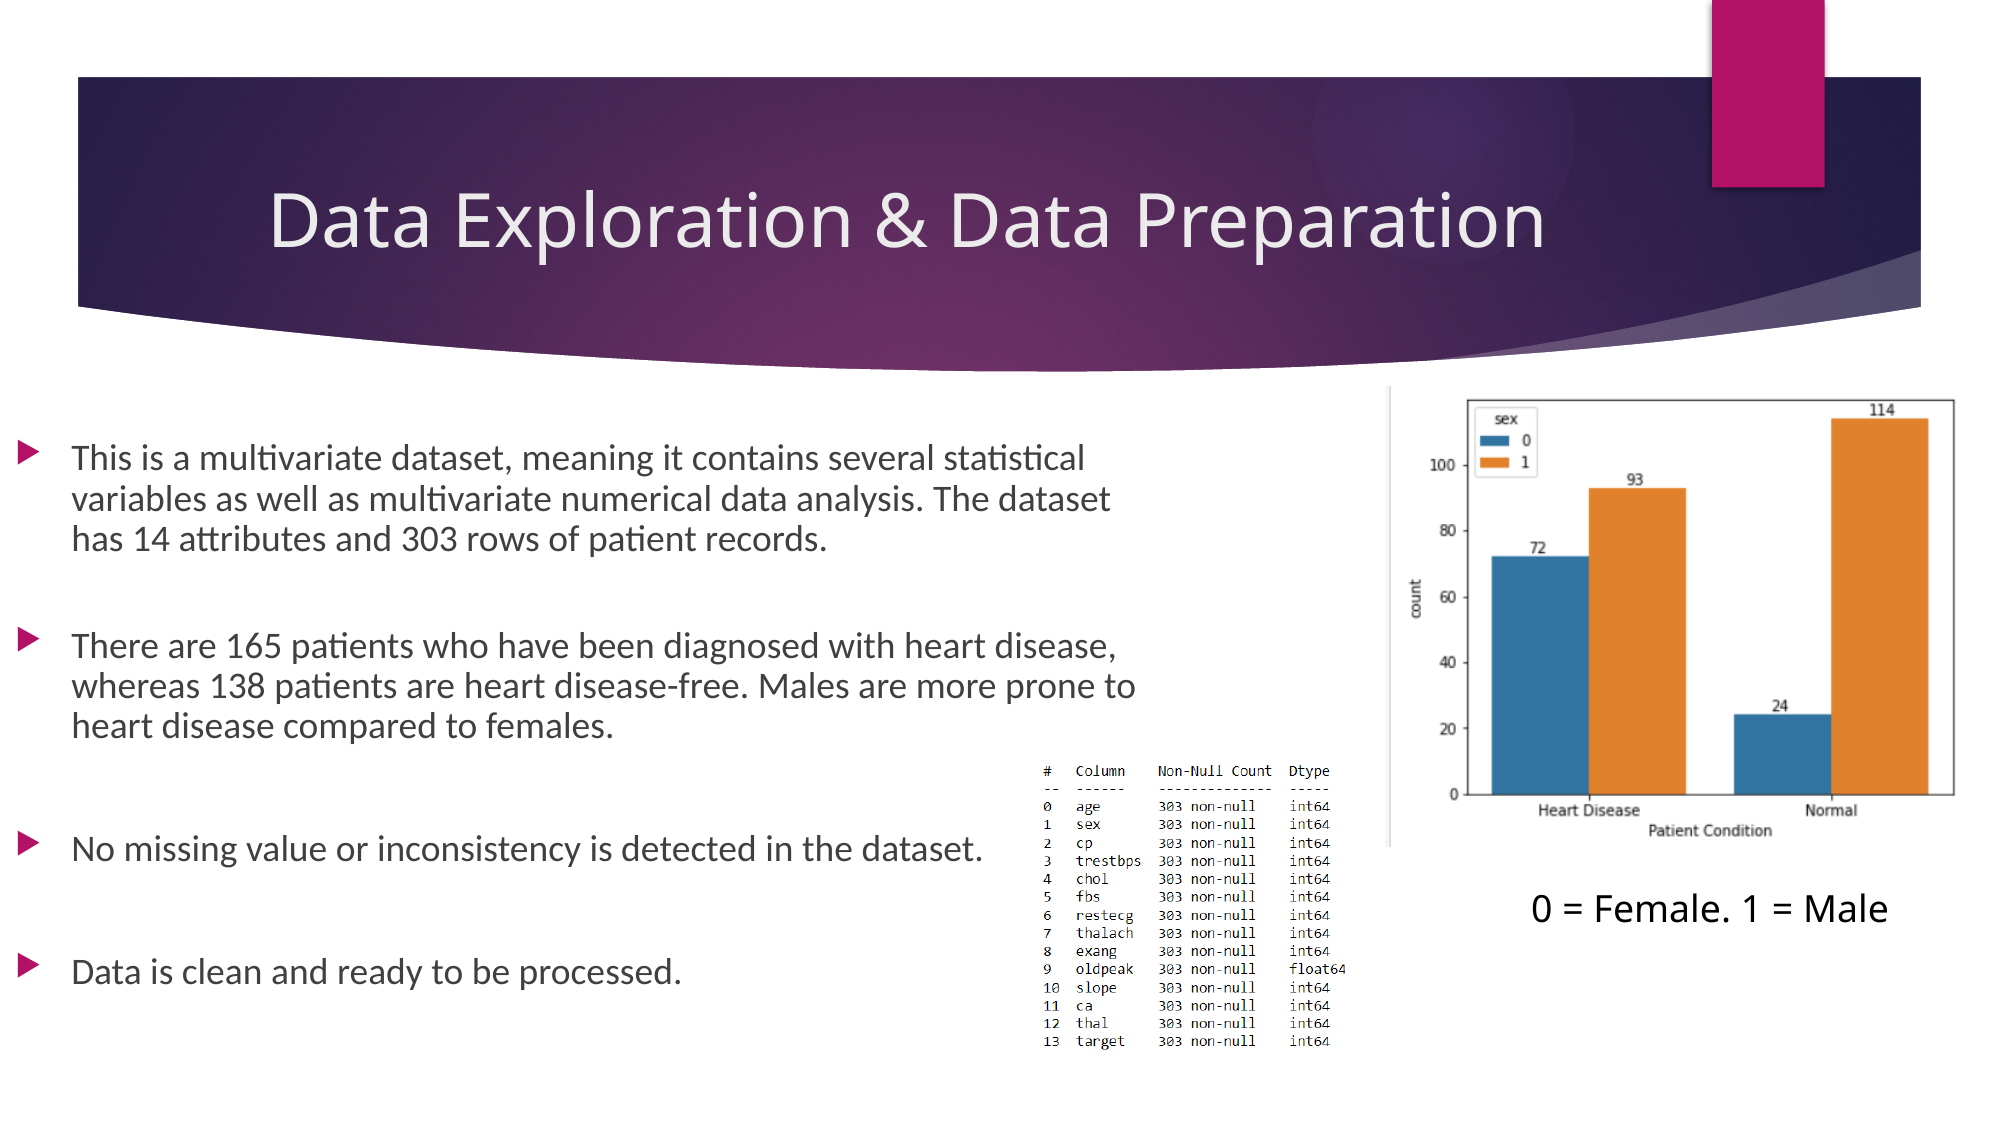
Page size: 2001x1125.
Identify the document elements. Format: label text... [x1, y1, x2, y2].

picture [1041, 765, 1345, 1050]
picture [1384, 386, 1991, 847]
list This is a multivariate dataset, meaning it contains several statistical variables as well as multivariate numerical data analysis. The dataset has 14 attributes and 303 rows of patient records. There are 165 patients who have been diagnosed with heart disease, whereas 138 patients are heart disease-free. Males are more prone to heart disease compared to females. No missing value or inconsistency is detected in the dataset. Data is clean and ready to be processed. [0, 386, 1164, 1085]
text_box 0 = Female. 1 = Male [1420, 877, 2000, 937]
title Data Exploration & Data Preparation [189, 159, 1627, 276]
